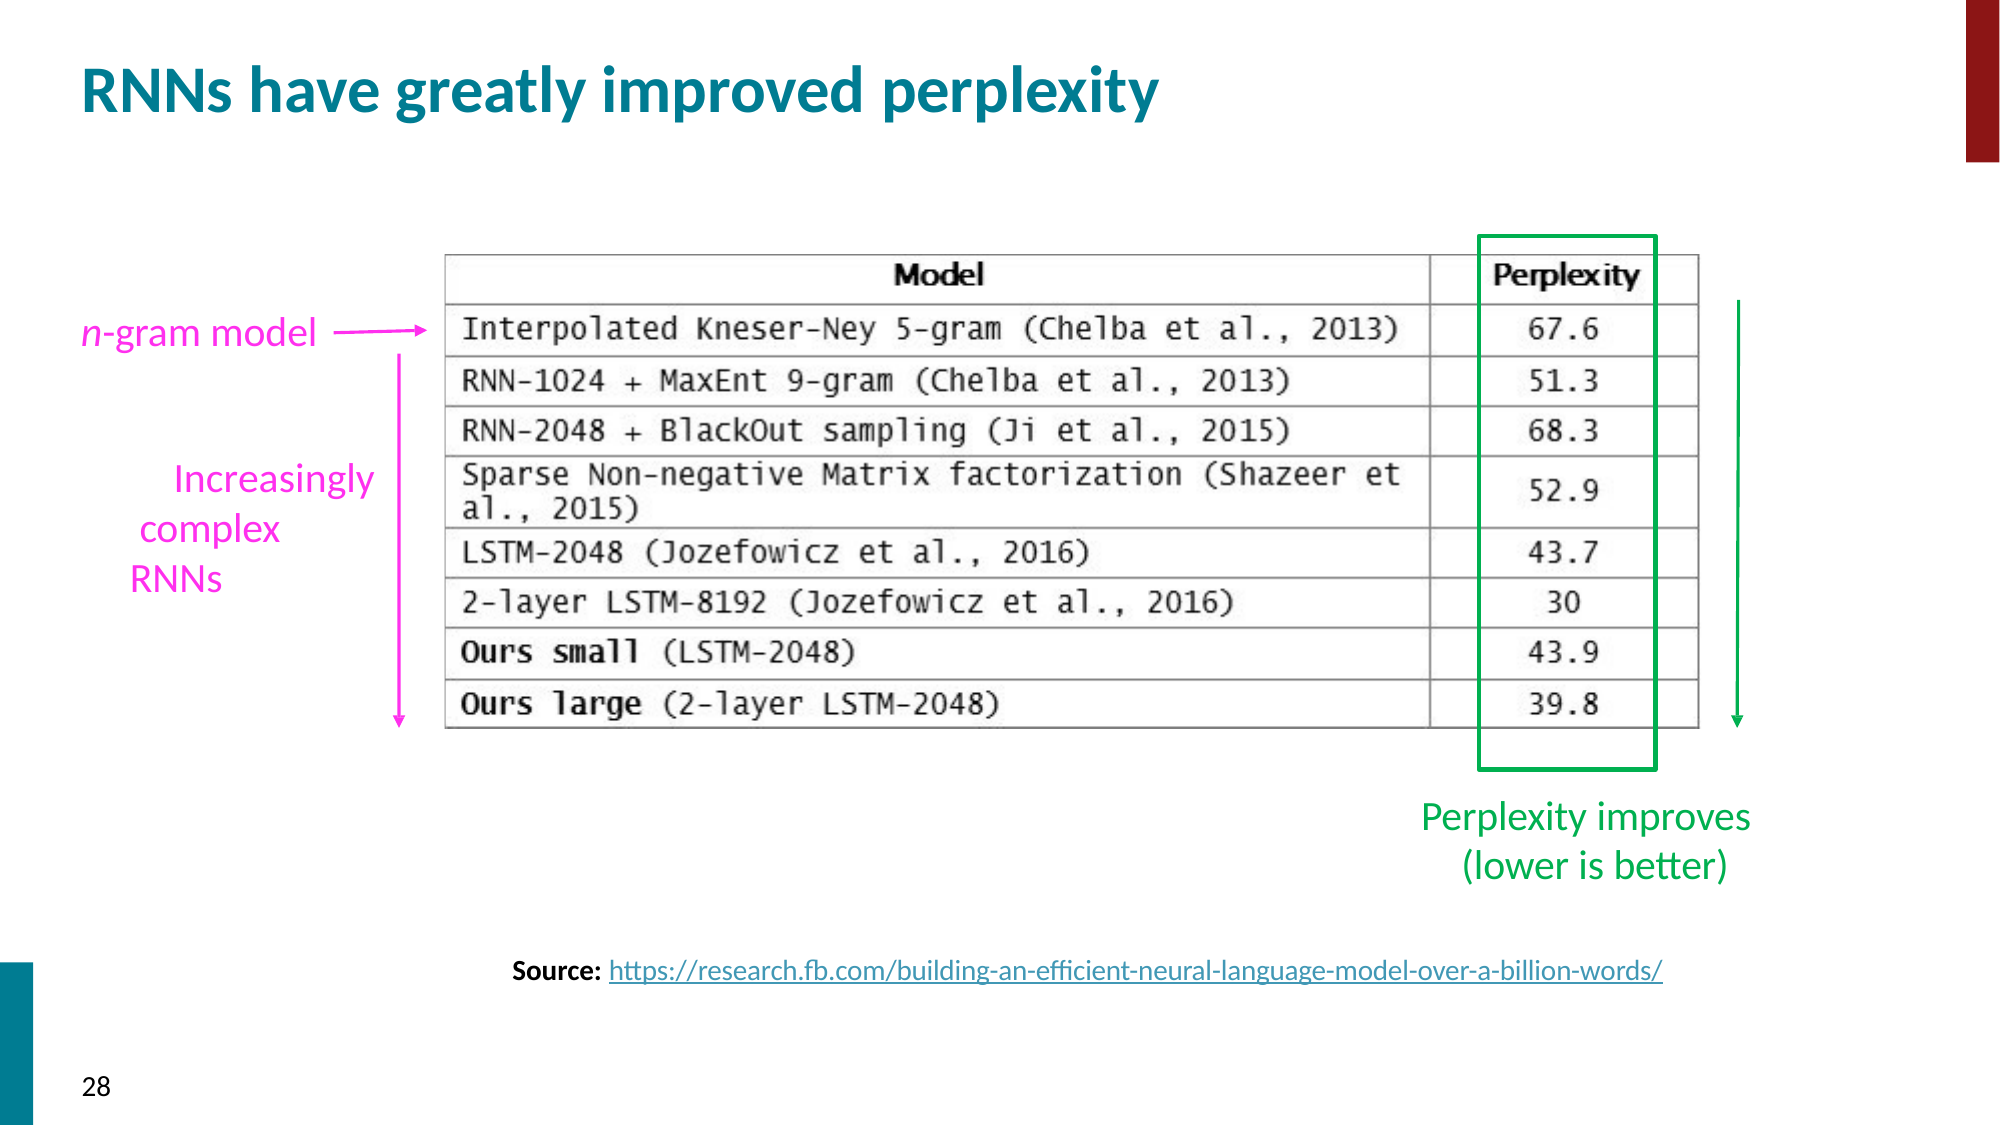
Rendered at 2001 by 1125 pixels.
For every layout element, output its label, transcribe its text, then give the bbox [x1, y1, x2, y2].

title RNNs have greatly improved perplexity [79, 43, 1170, 234]
text_box n-gram model Increasingly complex RNNs [78, 303, 377, 601]
text_box [444, 254, 1478, 729]
text_box [1478, 235, 1656, 770]
text_box [377, 324, 428, 337]
text_box [1730, 299, 1744, 728]
text_box Perplexity improves (lower is better) Source: https://research.fb.com/building-an-efficient-neural-language-model-over-a-billion-words/ [510, 786, 1757, 986]
text_box [392, 353, 406, 728]
text_box [1656, 254, 1702, 729]
slide_number 28 [77, 1067, 116, 1125]
